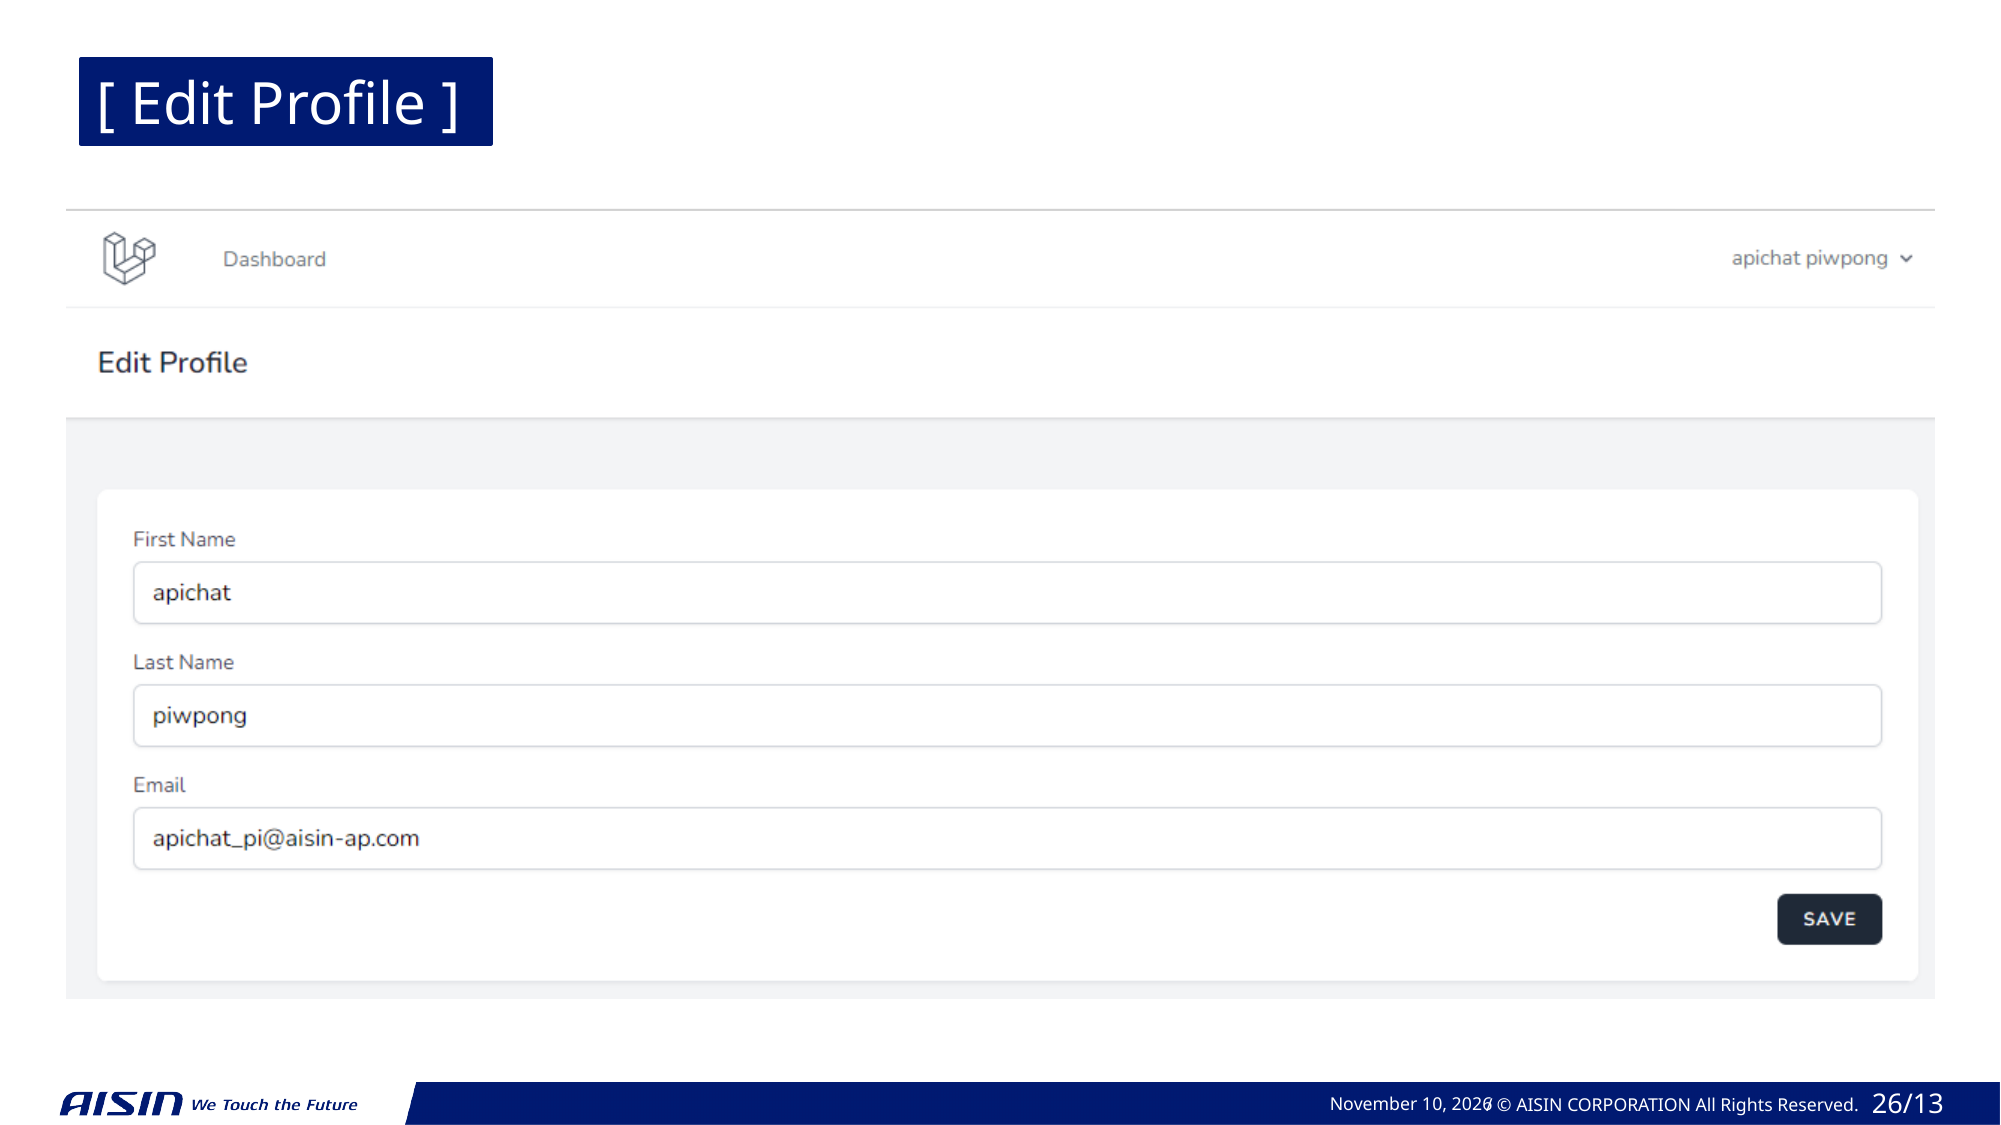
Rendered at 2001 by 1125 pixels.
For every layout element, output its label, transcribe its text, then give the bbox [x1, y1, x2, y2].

text_box [ Edit Profile ] [79, 57, 493, 146]
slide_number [1142, 1093, 1508, 1116]
picture [0, 1082, 2000, 1125]
picture [66, 207, 1936, 999]
